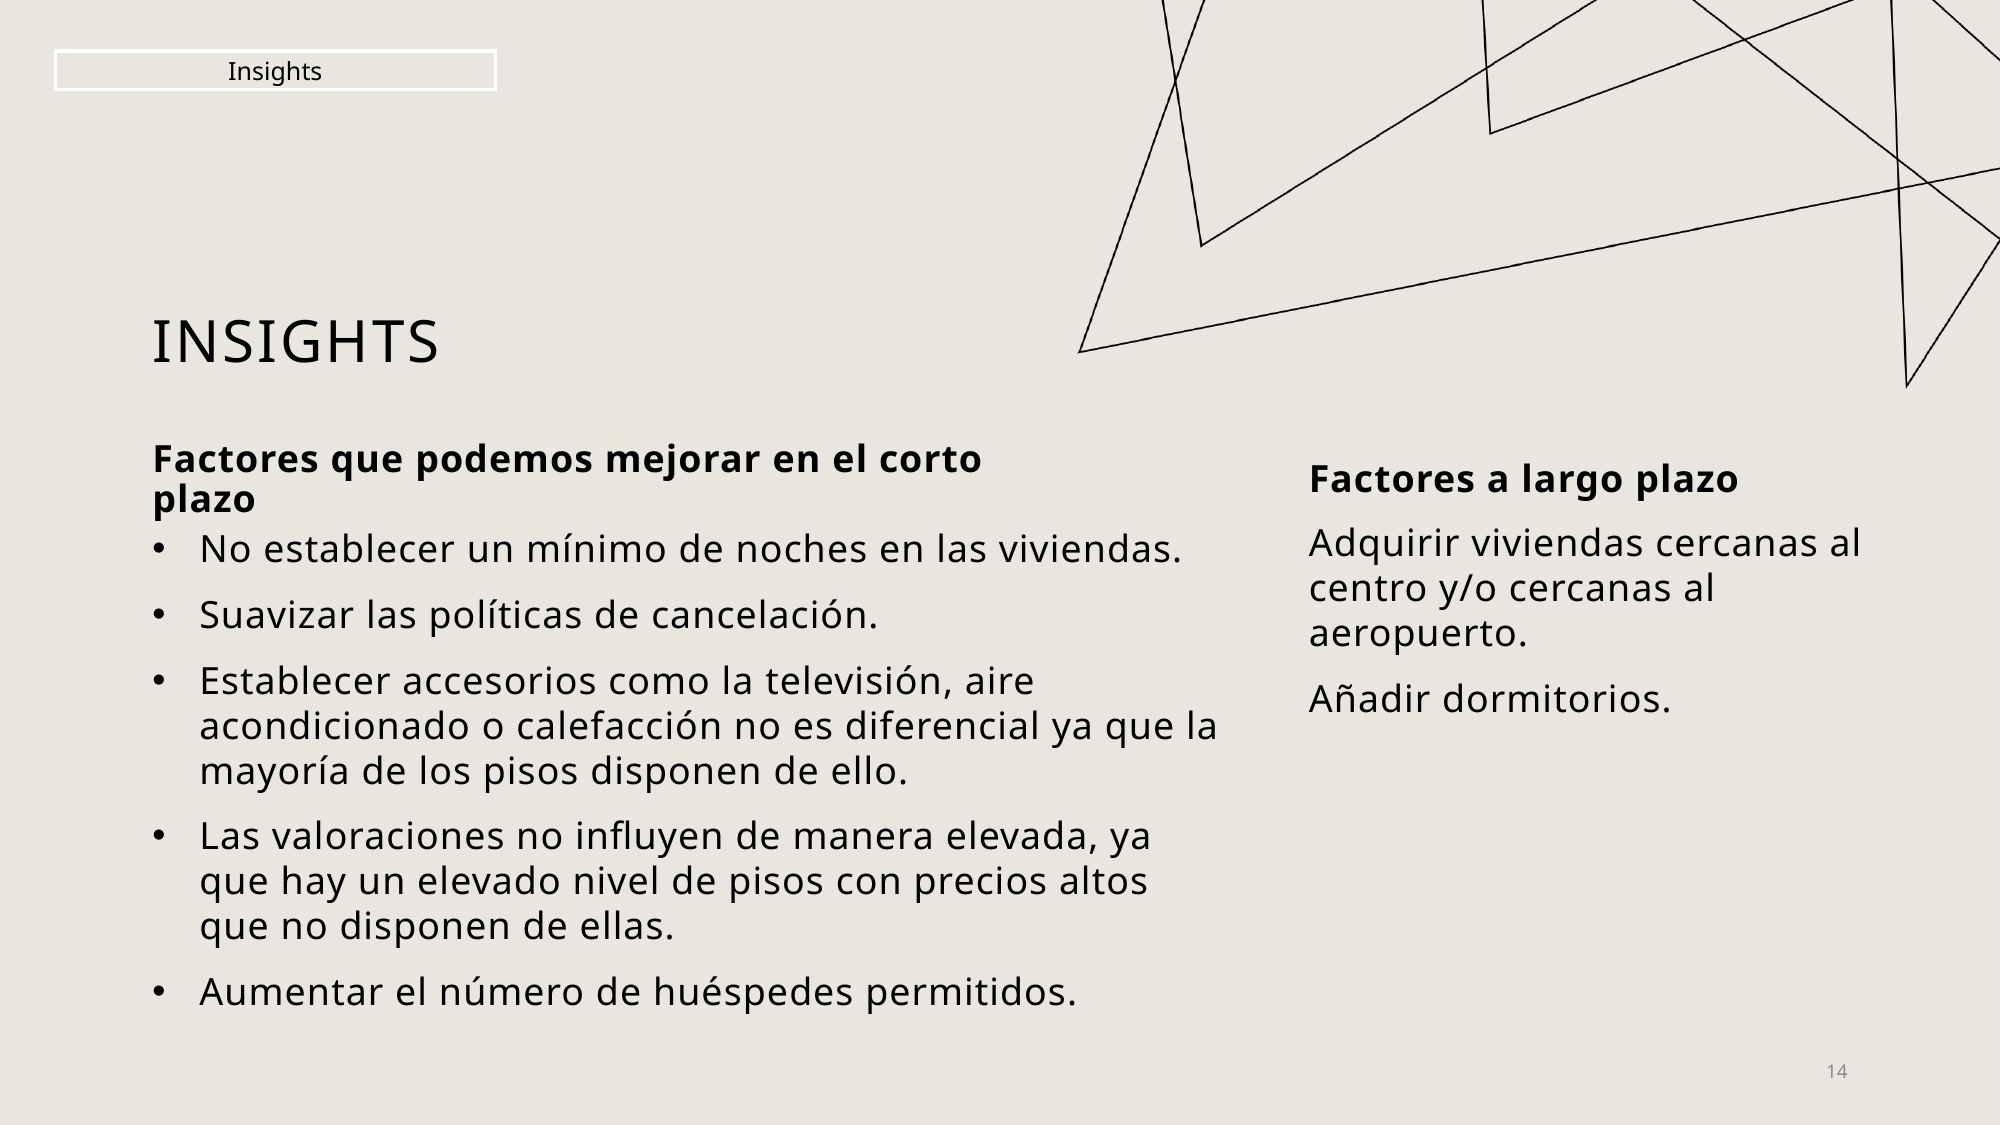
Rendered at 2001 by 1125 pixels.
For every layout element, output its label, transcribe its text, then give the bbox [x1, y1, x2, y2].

slide_number 14 [1412, 1042, 1863, 1103]
title INSIGHTS [137, 55, 1066, 384]
picture [1034, 0, 2000, 389]
list No establecer un mínimo de noches en las viviendas. Suavizar las políticas de cancelación. Establecer accesorios como la televisión, aire acondicionado o calefacción no es diferencial ya que la mayoría de los pisos disponen de ello. Las valoraciones no influyen de manera elevada, ya que hay un elevado nivel de pisos con precios altos que no disponen de ellas. Aumentar el número de huéspedes permitidos. [137, 517, 1246, 1015]
list Factores a largo plazo [1293, 443, 1941, 518]
list Factores que podemos mejorar en el corto plazo [137, 443, 1078, 517]
list Adquirir viviendas cercanas al centro y/o cercanas al aeropuerto. Añadir dormitorios. [1293, 519, 1941, 1017]
text_box Insights [54, 49, 497, 91]
